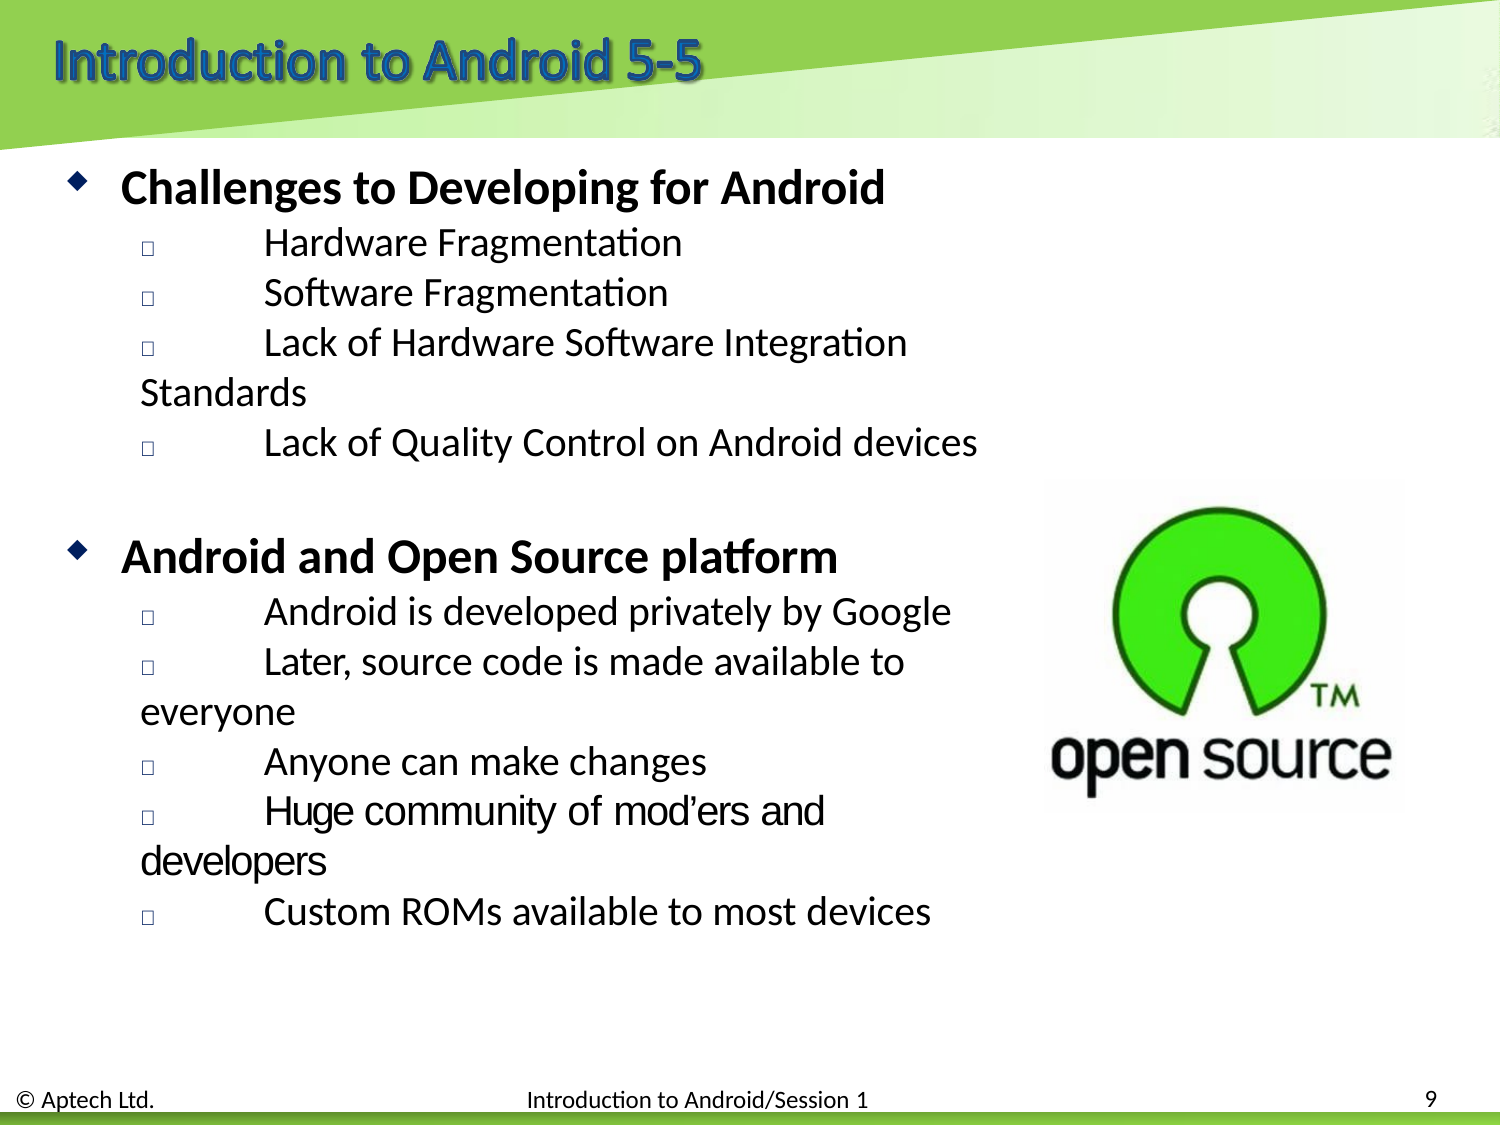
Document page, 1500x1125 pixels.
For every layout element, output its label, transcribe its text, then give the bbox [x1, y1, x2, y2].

text_box [1044, 479, 1405, 813]
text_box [15, 4, 745, 101]
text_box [0, 1110, 1500, 1125]
slide_number 9 [1418, 1086, 1457, 1109]
footer © Aptech Ltd. [12, 1087, 159, 1109]
text_box Challenges to Developing for Android  Hardware Fragmentation  Software Fragmentation  Lack of Hardware Software Integration Standards  Lack of Quality Control on Android devices Android and Open Source platform  Android is developed privately by Google  Later, source code is made available to everyone  Anyone can make changes  Huge community of mod’ers and developers  Custom ROMs available to most devices [62, 159, 1019, 935]
slide_number Introduction to Android/Session 1 [524, 1087, 873, 1109]
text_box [0, 0, 1500, 151]
